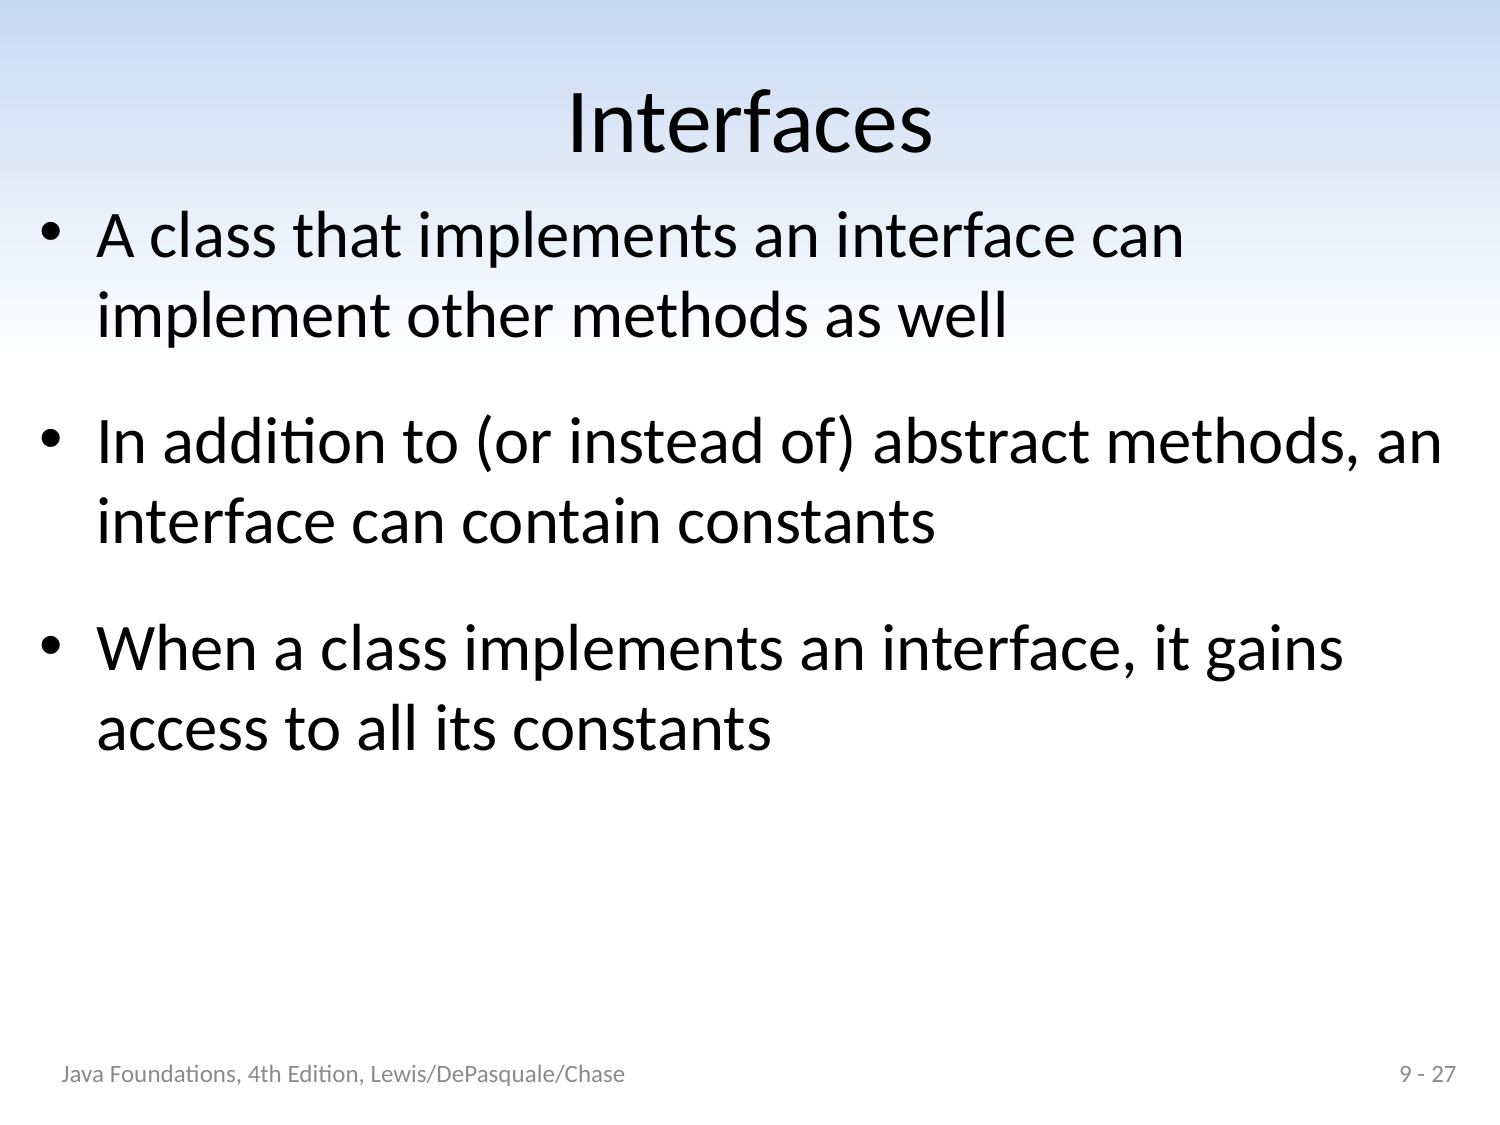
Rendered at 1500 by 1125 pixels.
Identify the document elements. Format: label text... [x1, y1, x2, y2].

slide_number 9 - 27 [1122, 1042, 1472, 1103]
list A class that implements an interface can implement other methods as well In addition to (or instead of) abstract methods, an interface can contain constants When a class implements an interface, it gains access to all its constants [24, 183, 1463, 1046]
title Interfaces [28, 45, 1473, 186]
footer Java Foundations, 4th Edition, Lewis/DePasquale/Chase [46, 1042, 1122, 1103]
